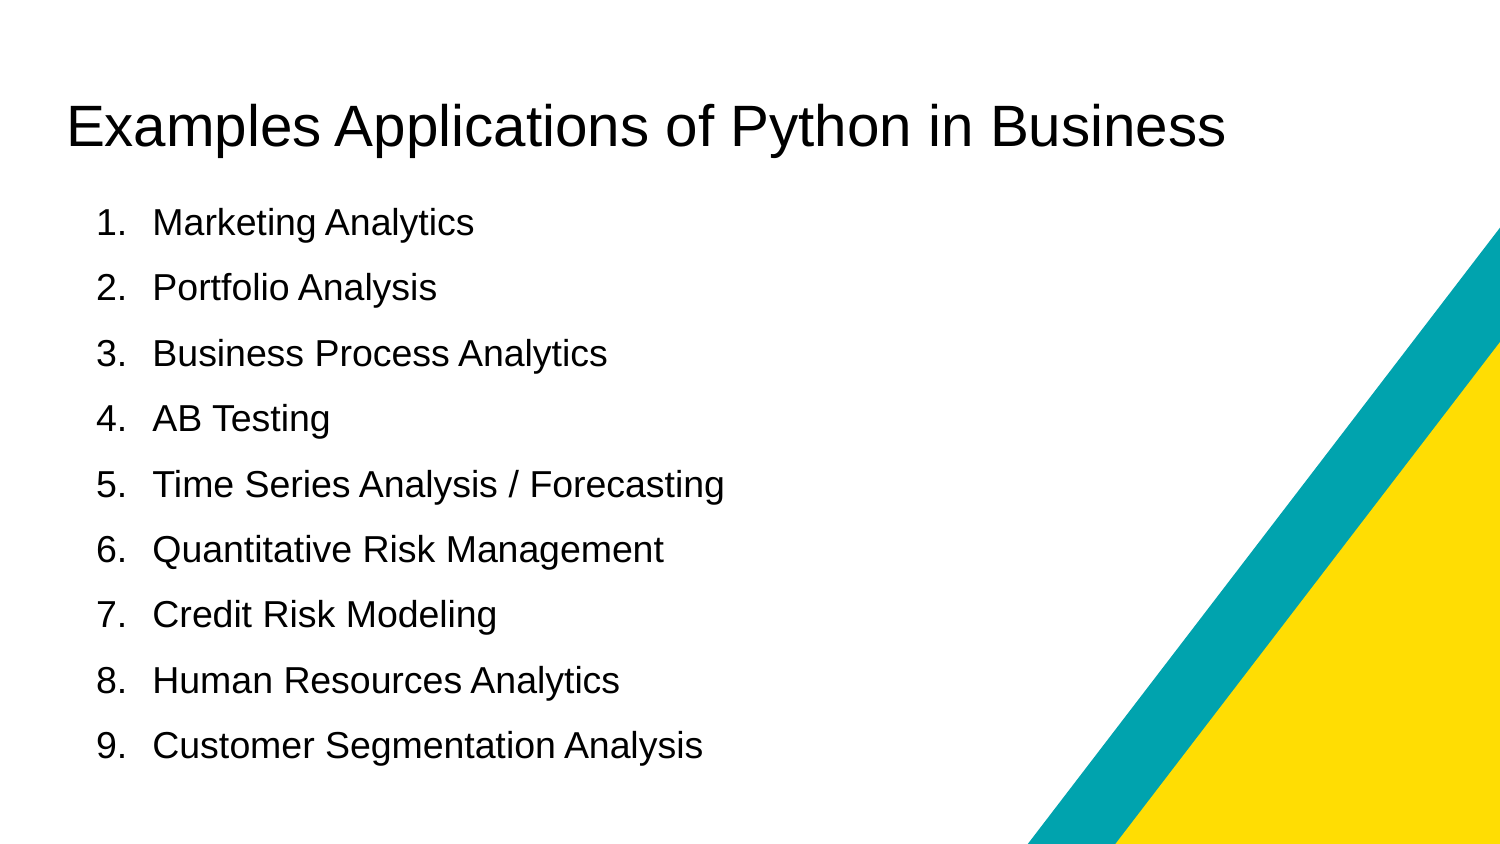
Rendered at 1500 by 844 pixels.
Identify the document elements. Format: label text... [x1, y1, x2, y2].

title Examples Applications of Python in Business [51, 72, 1449, 167]
text_box Marketing Analytics Portfolio Analysis Business Process Analytics AB Testing Time Series Analysis / Forecasting Quantitative Risk Management Credit Risk Modeling Human Resources Analytics Customer Segmentation Analysis [51, 187, 1220, 844]
